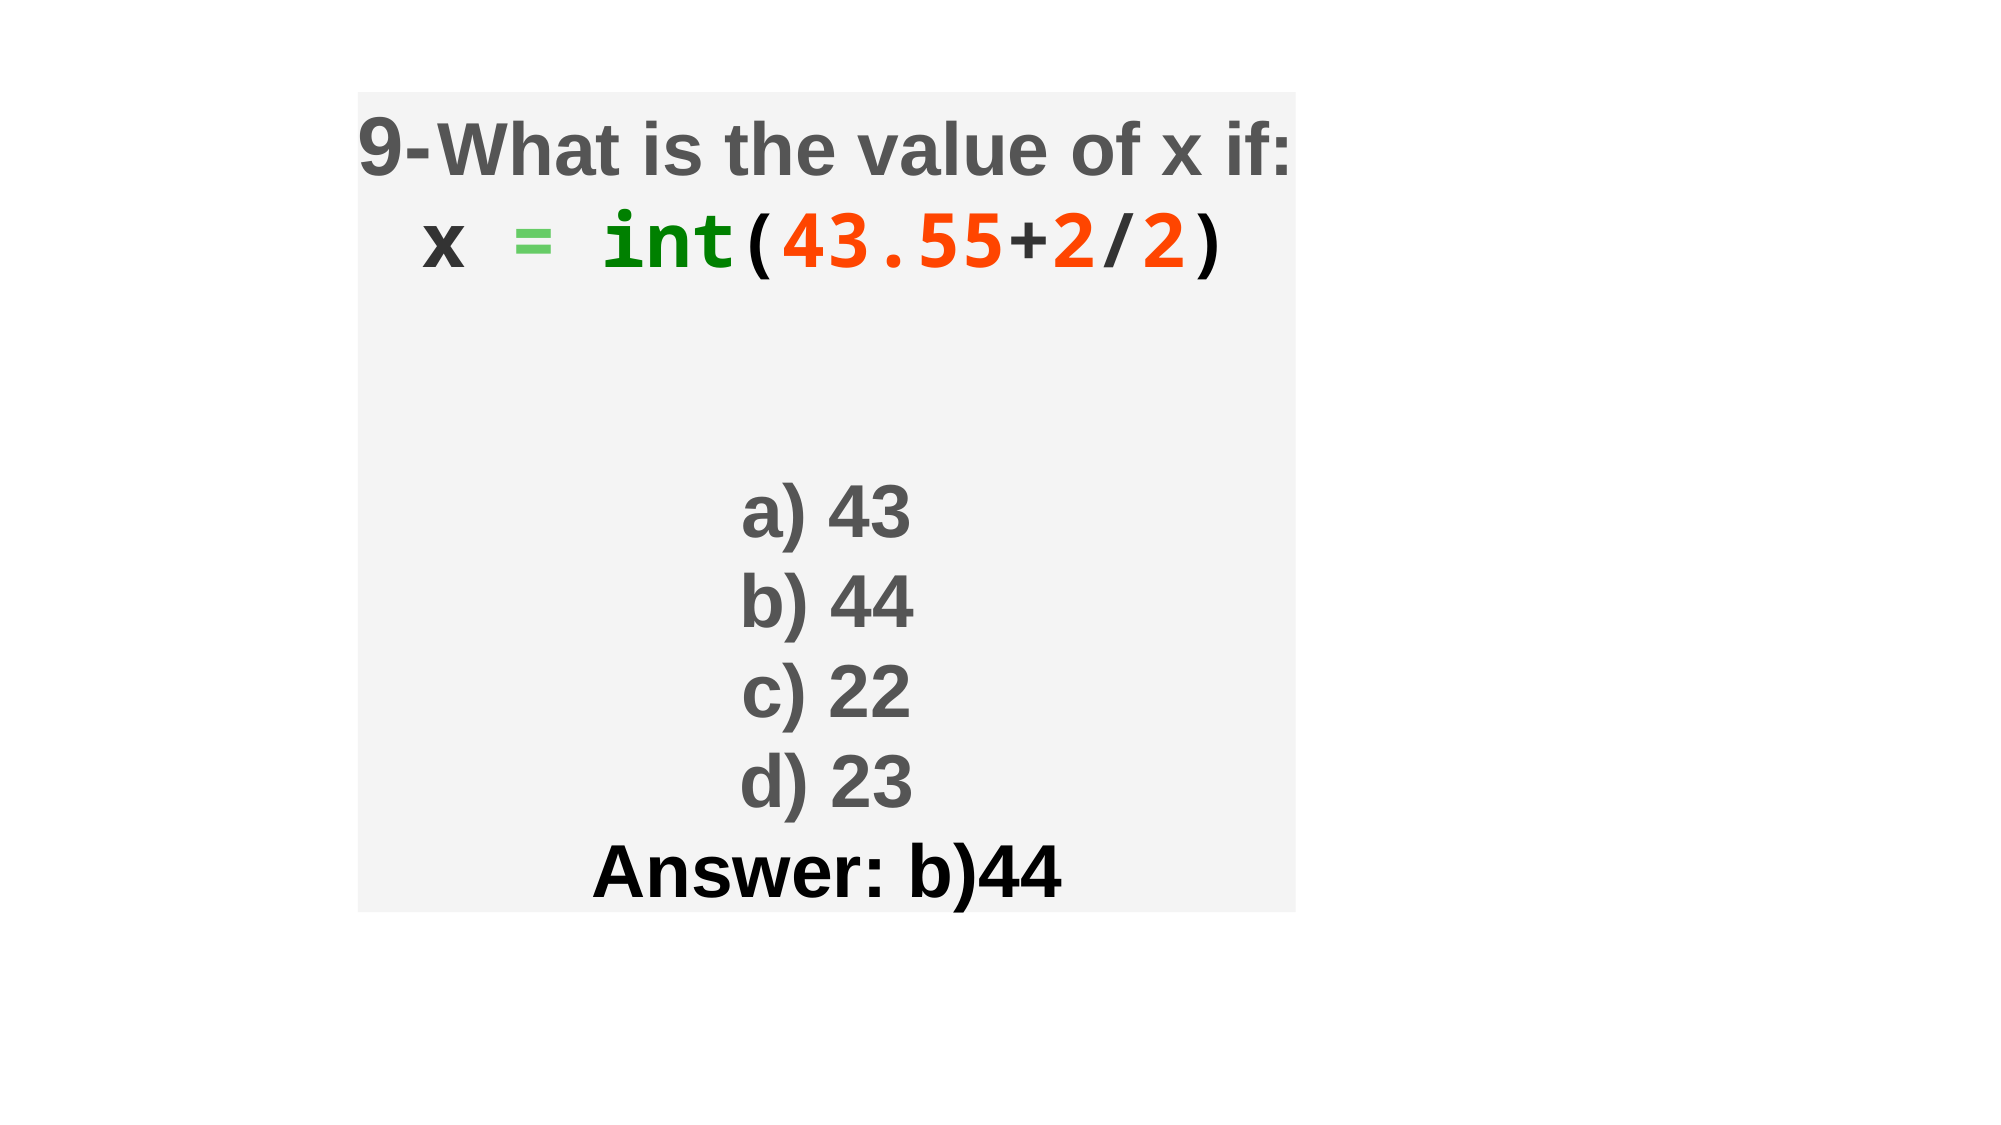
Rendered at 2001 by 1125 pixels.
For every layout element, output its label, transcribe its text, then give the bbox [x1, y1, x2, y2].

text_box 9- What is the value of x if: x = int(43.55+2/2) a) 43 b) 44 c) 22 d) 23 Answer: b)44 [357, 92, 1296, 913]
